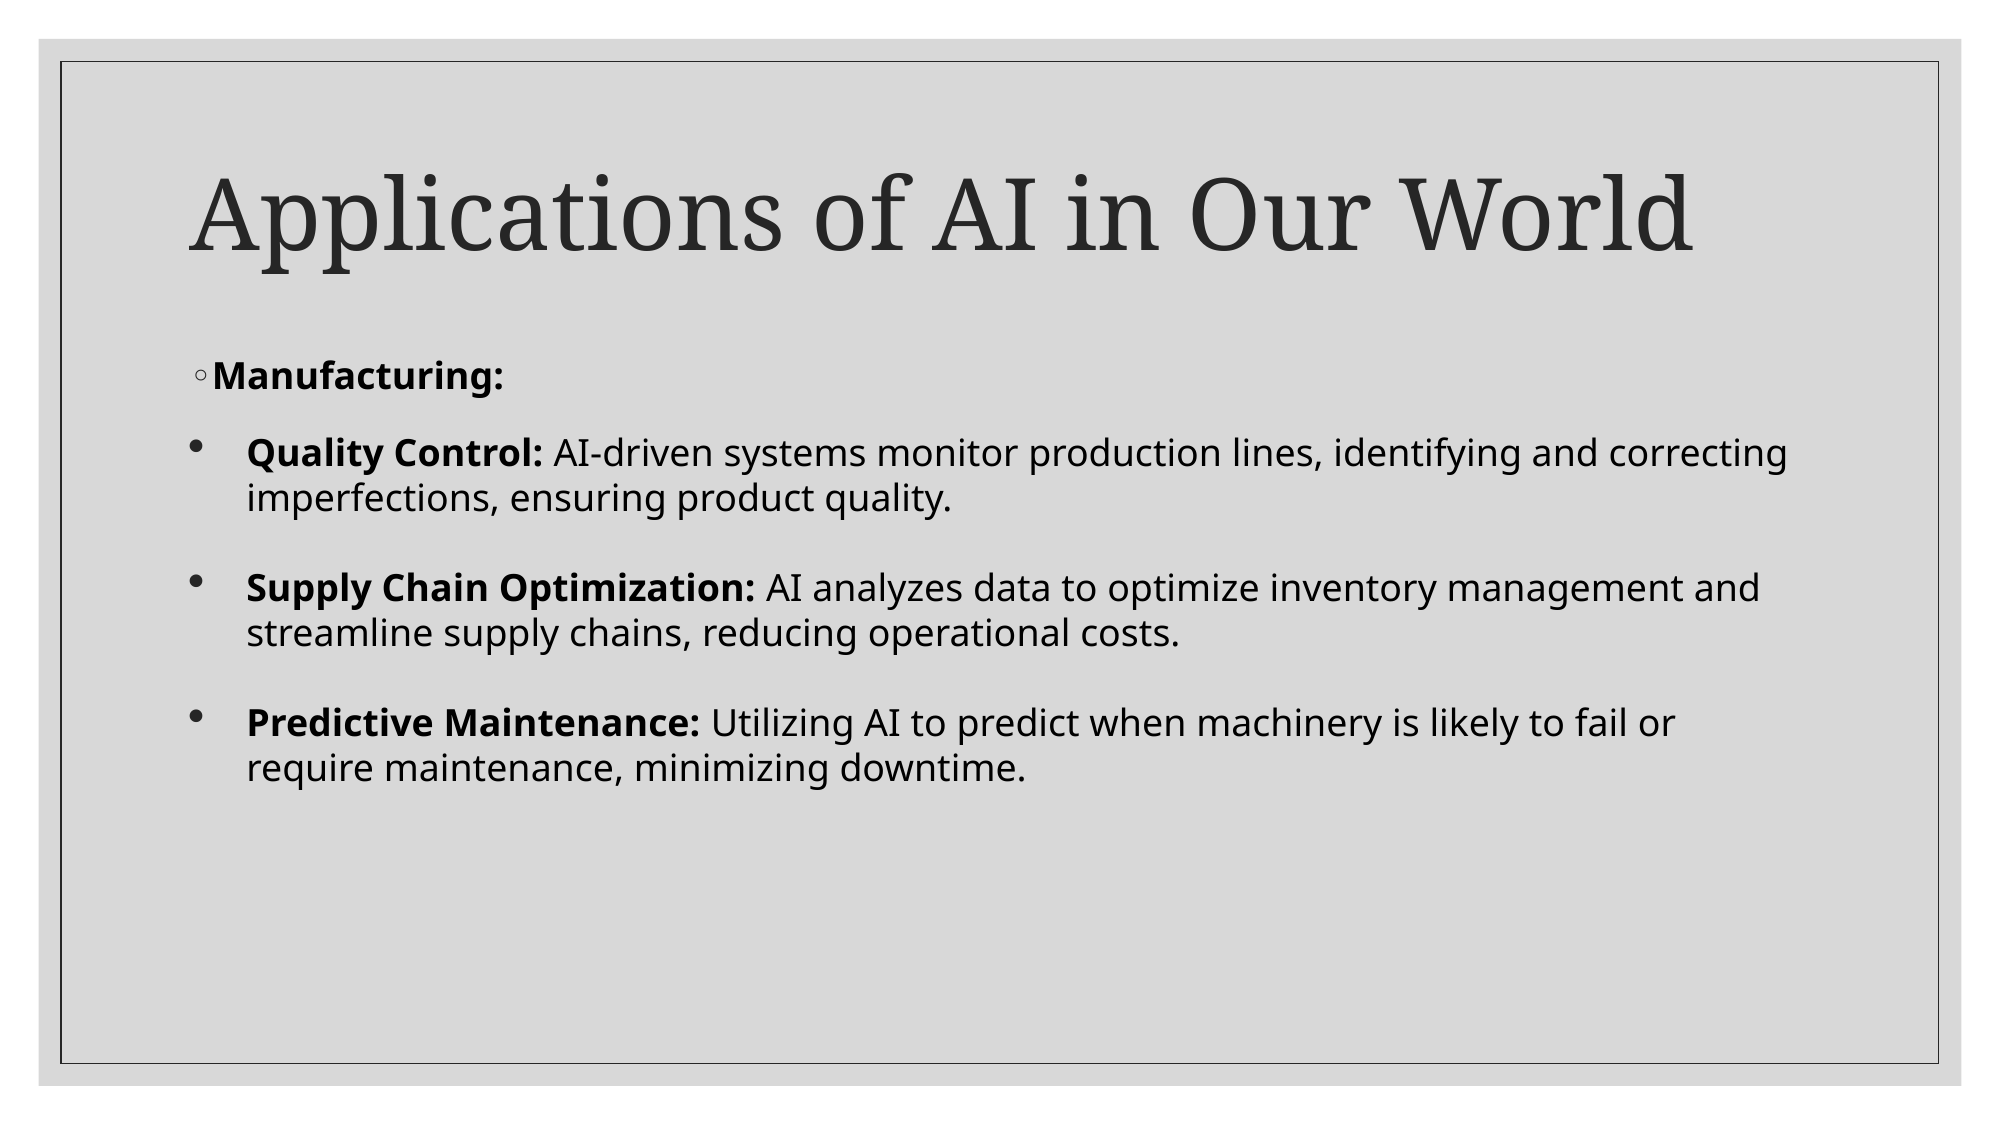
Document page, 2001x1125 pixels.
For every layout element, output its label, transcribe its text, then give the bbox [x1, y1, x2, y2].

list Manufacturing: Quality Control: AI-driven systems monitor production lines, identifying and correcting imperfections, ensuring product quality. Supply Chain Optimization: AI analyzes data to optimize inventory management and streamline supply chains, reducing operational costs. Predictive Maintenance: Utilizing AI to predict when machinery is likely to fail or require maintenance, minimizing downtime. [174, 345, 1825, 977]
title Applications of AI in Our World [174, 105, 1825, 331]
